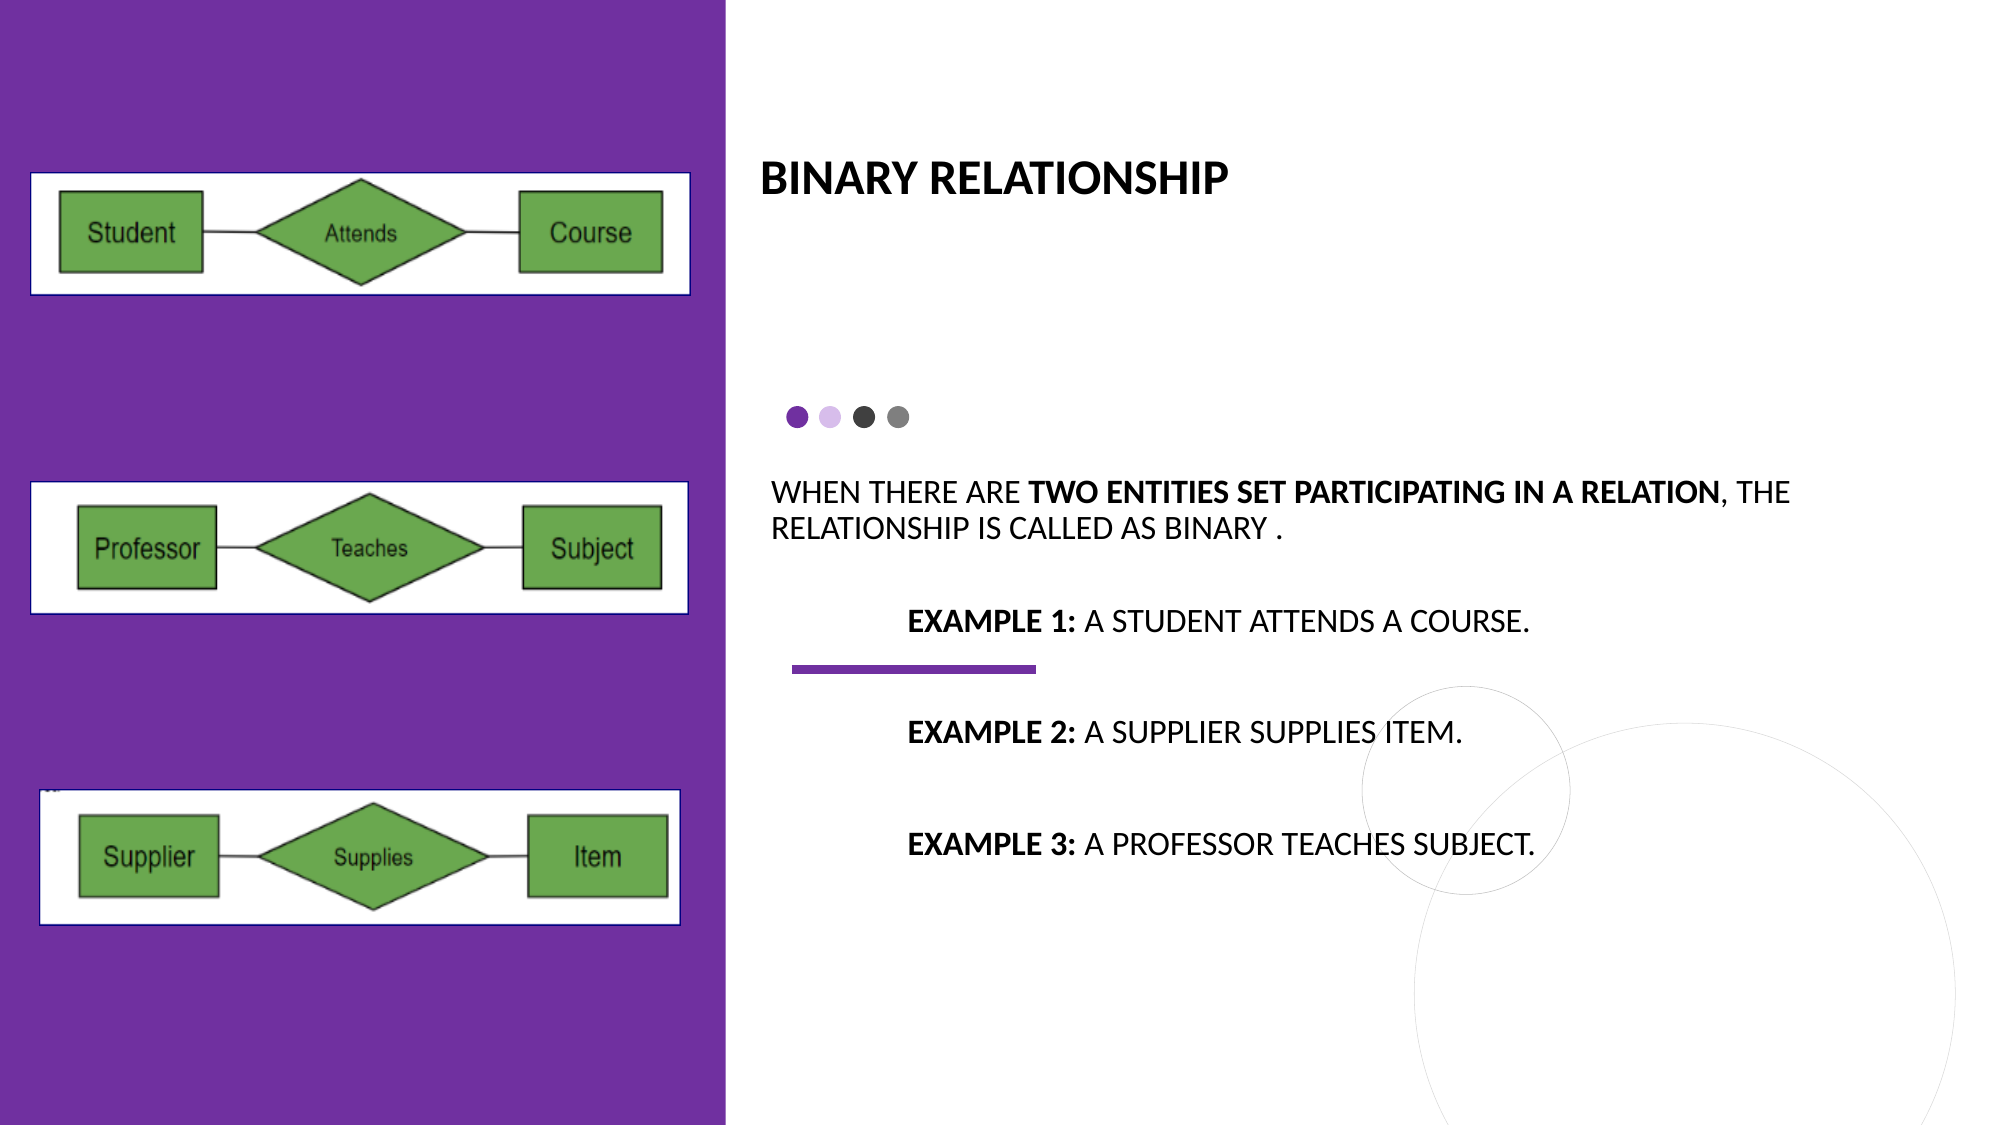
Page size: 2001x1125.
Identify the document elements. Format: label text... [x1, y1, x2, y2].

picture [39, 789, 681, 926]
picture [30, 172, 691, 296]
title Binary Relationship [737, 68, 1925, 206]
subtitle When there are TWO entities set participating in a relation, the relationship is called as binary . Example 1: A student attends a course. Example 2: A supplier supplies item. Example 3: A Professor teaches subject. [771, 466, 1958, 874]
picture [30, 481, 689, 615]
